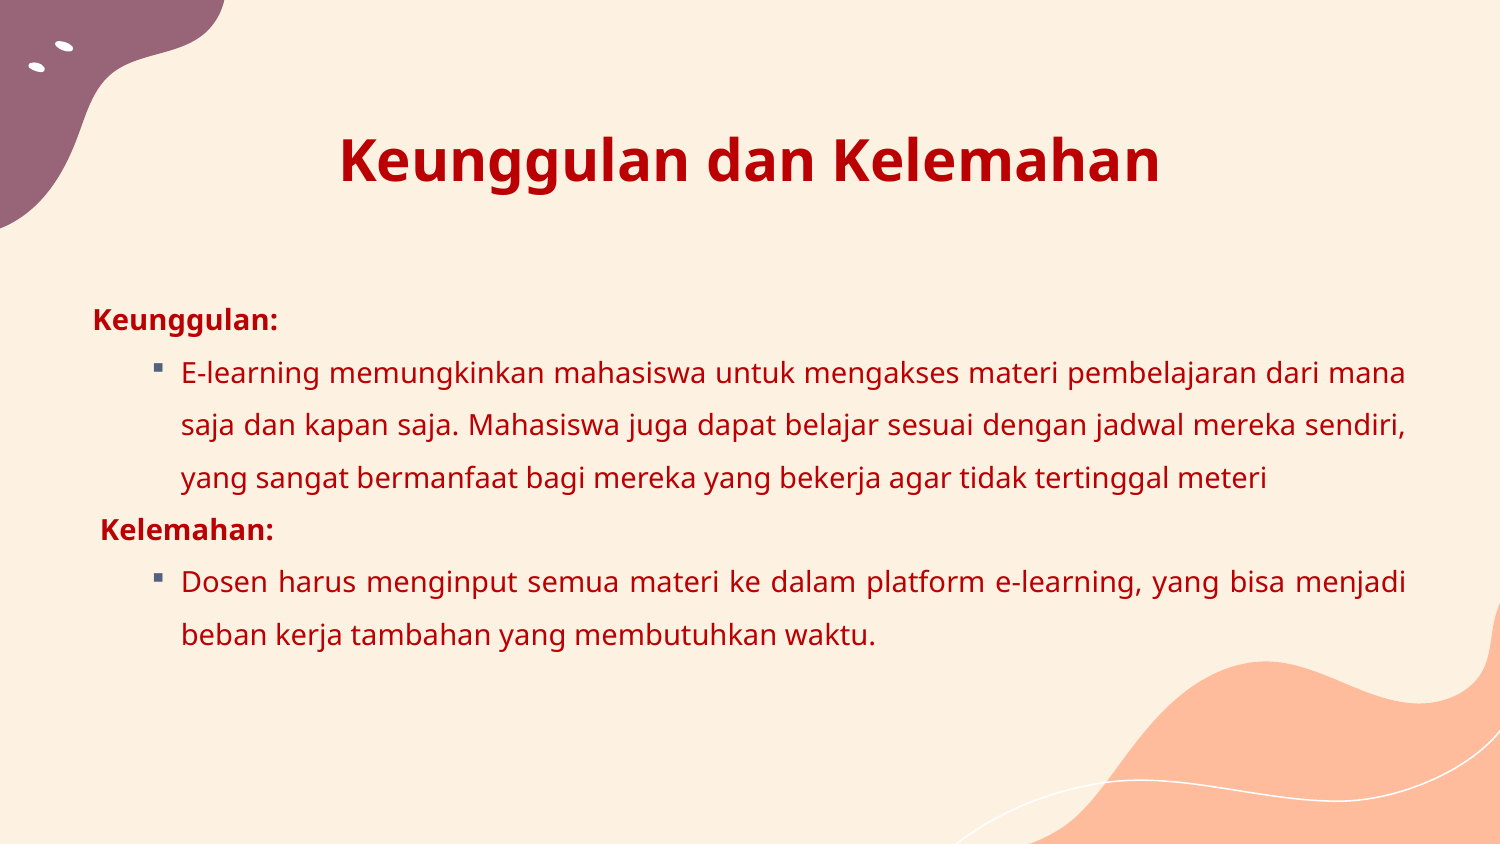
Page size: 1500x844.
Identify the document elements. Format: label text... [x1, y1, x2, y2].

title Keunggulan dan Kelemahan [117, 108, 1383, 210]
list Keunggulan: E-learning memungkinkan mahasiswa untuk mengakses materi pembelajaran dari mana saja dan kapan saja. Mahasiswa juga dapat belajar sesuai dengan jadwal mereka sendiri, yang sangat bermanfaat bagi mereka yang bekerja agar tidak tertinggal meteri Kelemahan: Dosen harus menginput semua materi ke dalam platform e-learning, yang bisa menjadi beban kerja tambahan yang membutuhkan waktu. [77, 269, 1423, 667]
